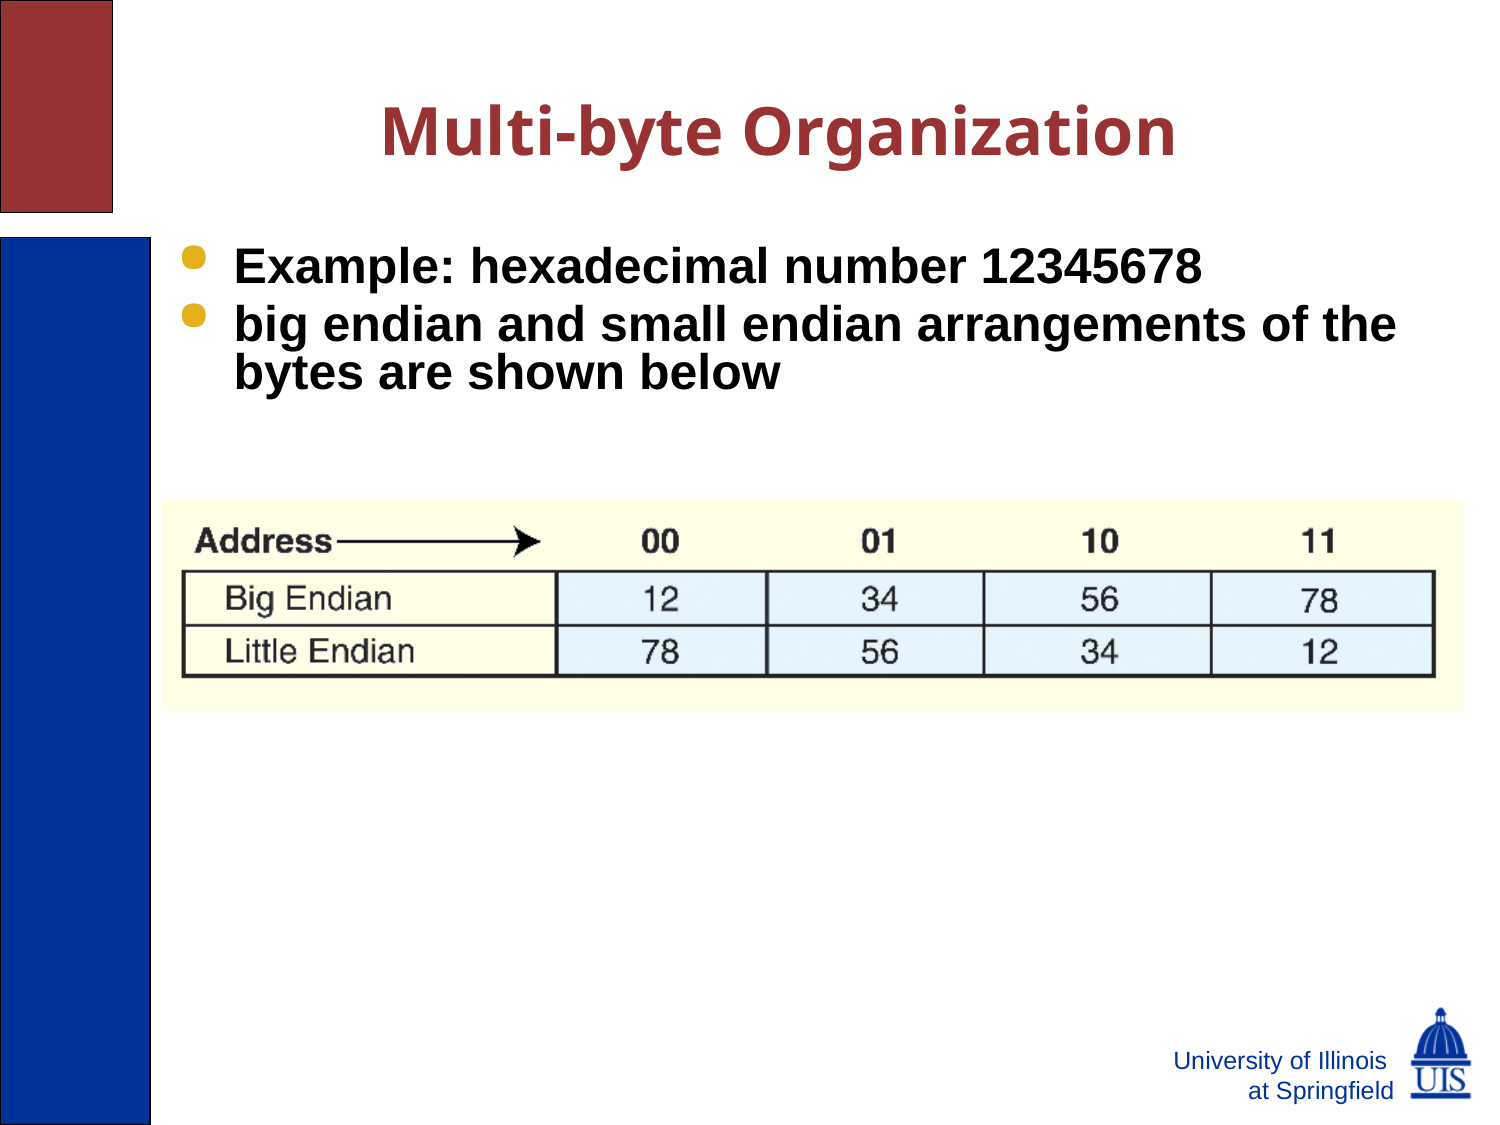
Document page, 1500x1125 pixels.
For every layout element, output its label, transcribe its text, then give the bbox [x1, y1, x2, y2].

picture [162, 499, 1463, 711]
picture [1409, 1006, 1473, 1102]
list Example: hexadecimal number 12345678 big endian and small endian arrangements of the bytes are shown below [162, 237, 1425, 499]
title Multi-byte Organization [150, 45, 1425, 213]
